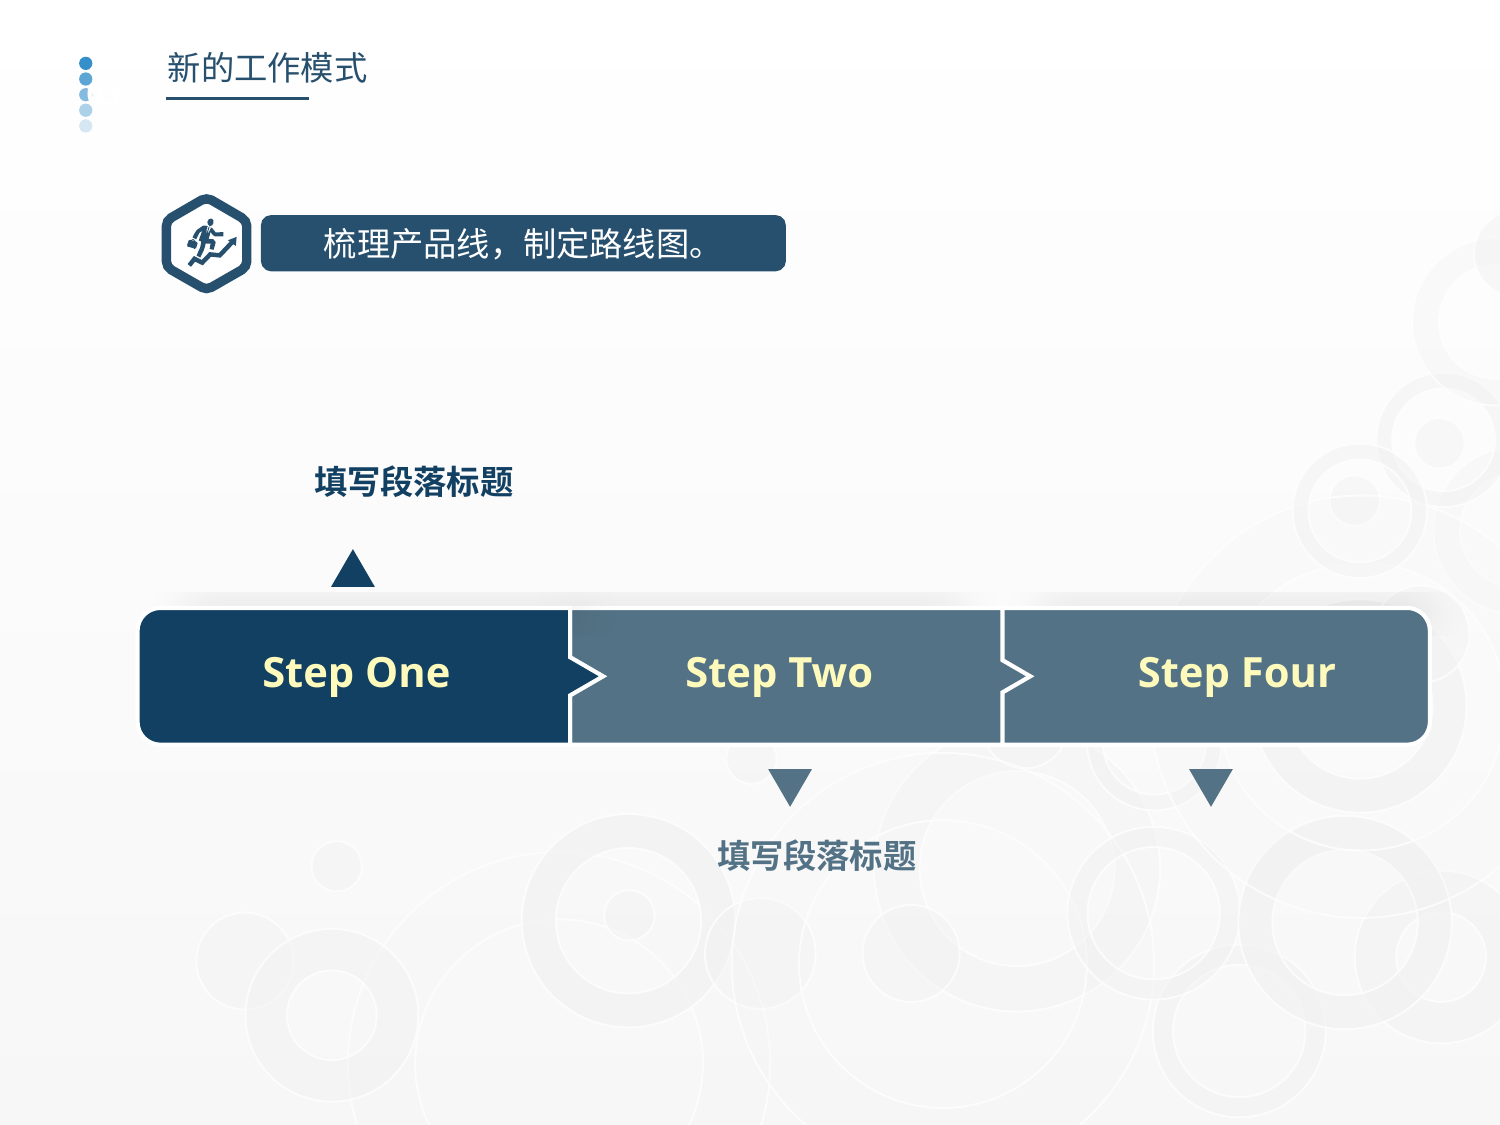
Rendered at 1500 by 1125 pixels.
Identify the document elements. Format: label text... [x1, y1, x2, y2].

text_box 填写段落标题 [299, 453, 529, 509]
text_box 梳理产品线，制定路线图。 [261, 215, 786, 271]
text_box 03 [71, 68, 136, 119]
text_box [166, 198, 247, 289]
text_box Step One [247, 638, 466, 704]
text_box Step Two [670, 638, 888, 704]
text_box [331, 549, 375, 587]
text_box 填写段落标题 [702, 827, 932, 883]
text_box [1189, 769, 1233, 807]
text_box [1004, 606, 1431, 746]
text_box Step Four [1123, 638, 1351, 704]
text_box 新的工作模式 [153, 40, 433, 95]
text_box [136, 606, 606, 746]
text_box [572, 606, 1033, 746]
text_box [768, 769, 812, 807]
